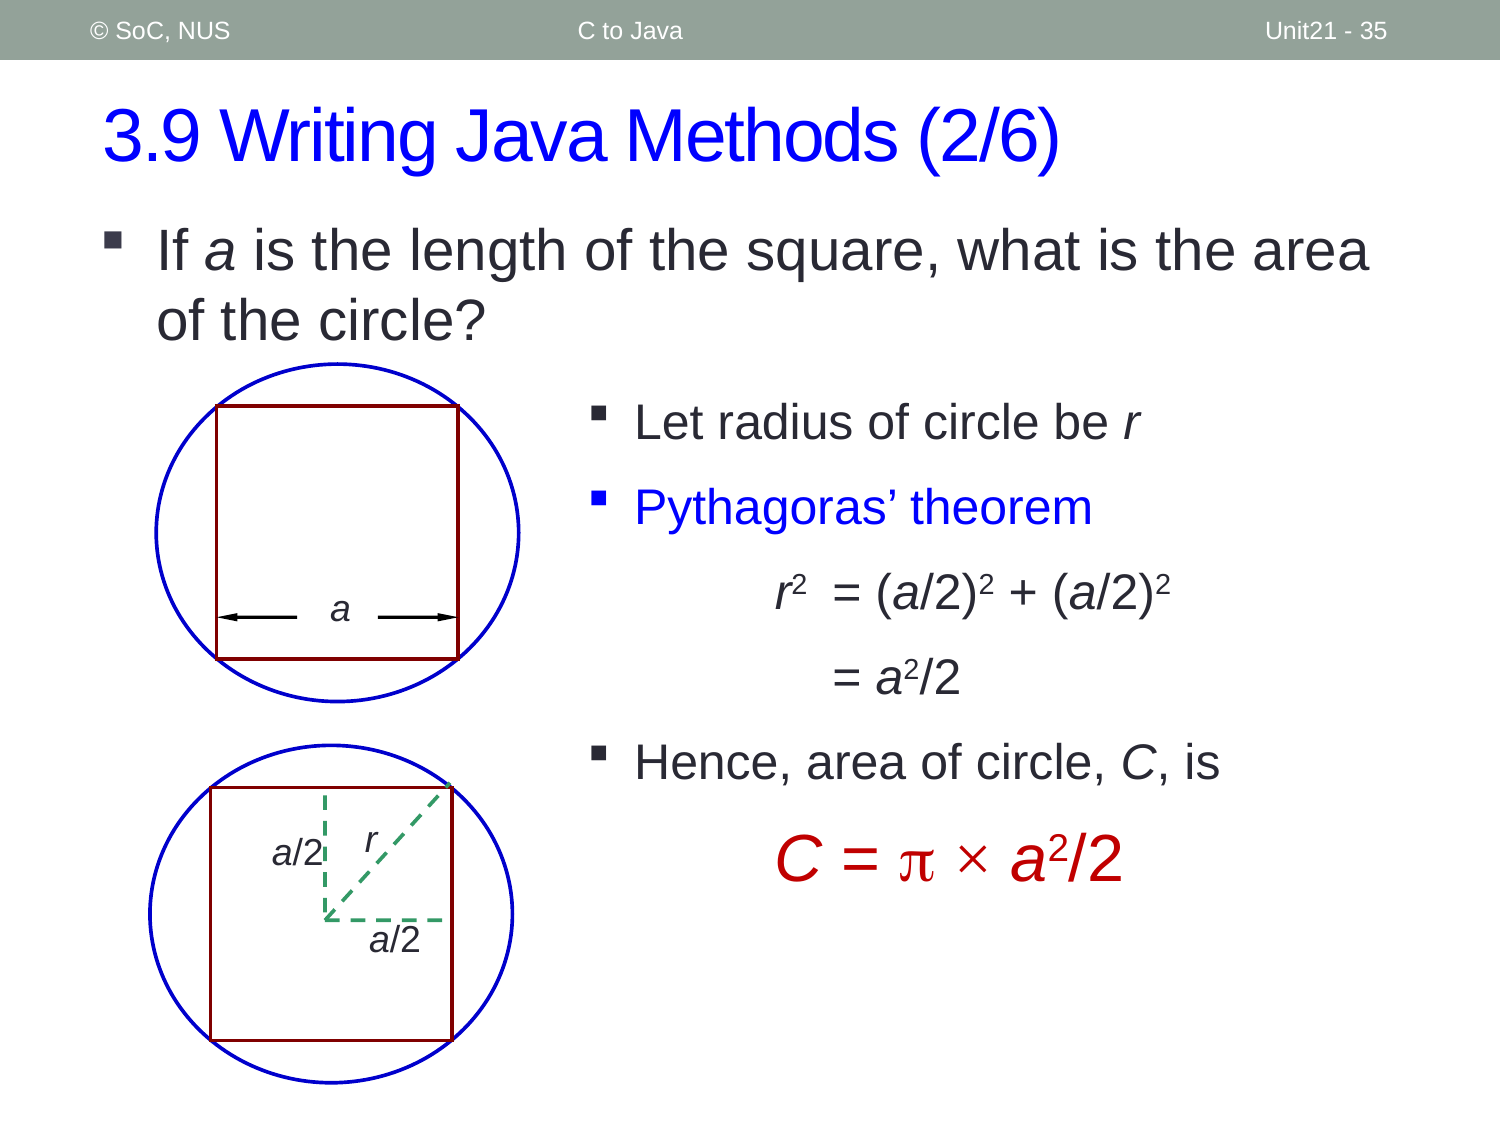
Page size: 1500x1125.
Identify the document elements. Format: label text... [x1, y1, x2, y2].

slide_number Unit21 - 35 [1250, 3, 1425, 57]
text_box Let radius of circle be r Pythagoras’ theorem r2 = (a/2)2 + (a/2)2 = a2/2 Hence, area of circle, C, is C = p × a2/2 [572, 382, 1333, 1047]
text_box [149, 745, 513, 1084]
text_box If a is the length of the square, what is the area of the circle? [84, 204, 1448, 363]
footer C to Java [562, 3, 1238, 57]
title 3.9 Writing Java Methods (2/6) [87, 62, 1463, 200]
slide_number © SoC, NUS [75, 3, 550, 57]
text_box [155, 363, 519, 702]
